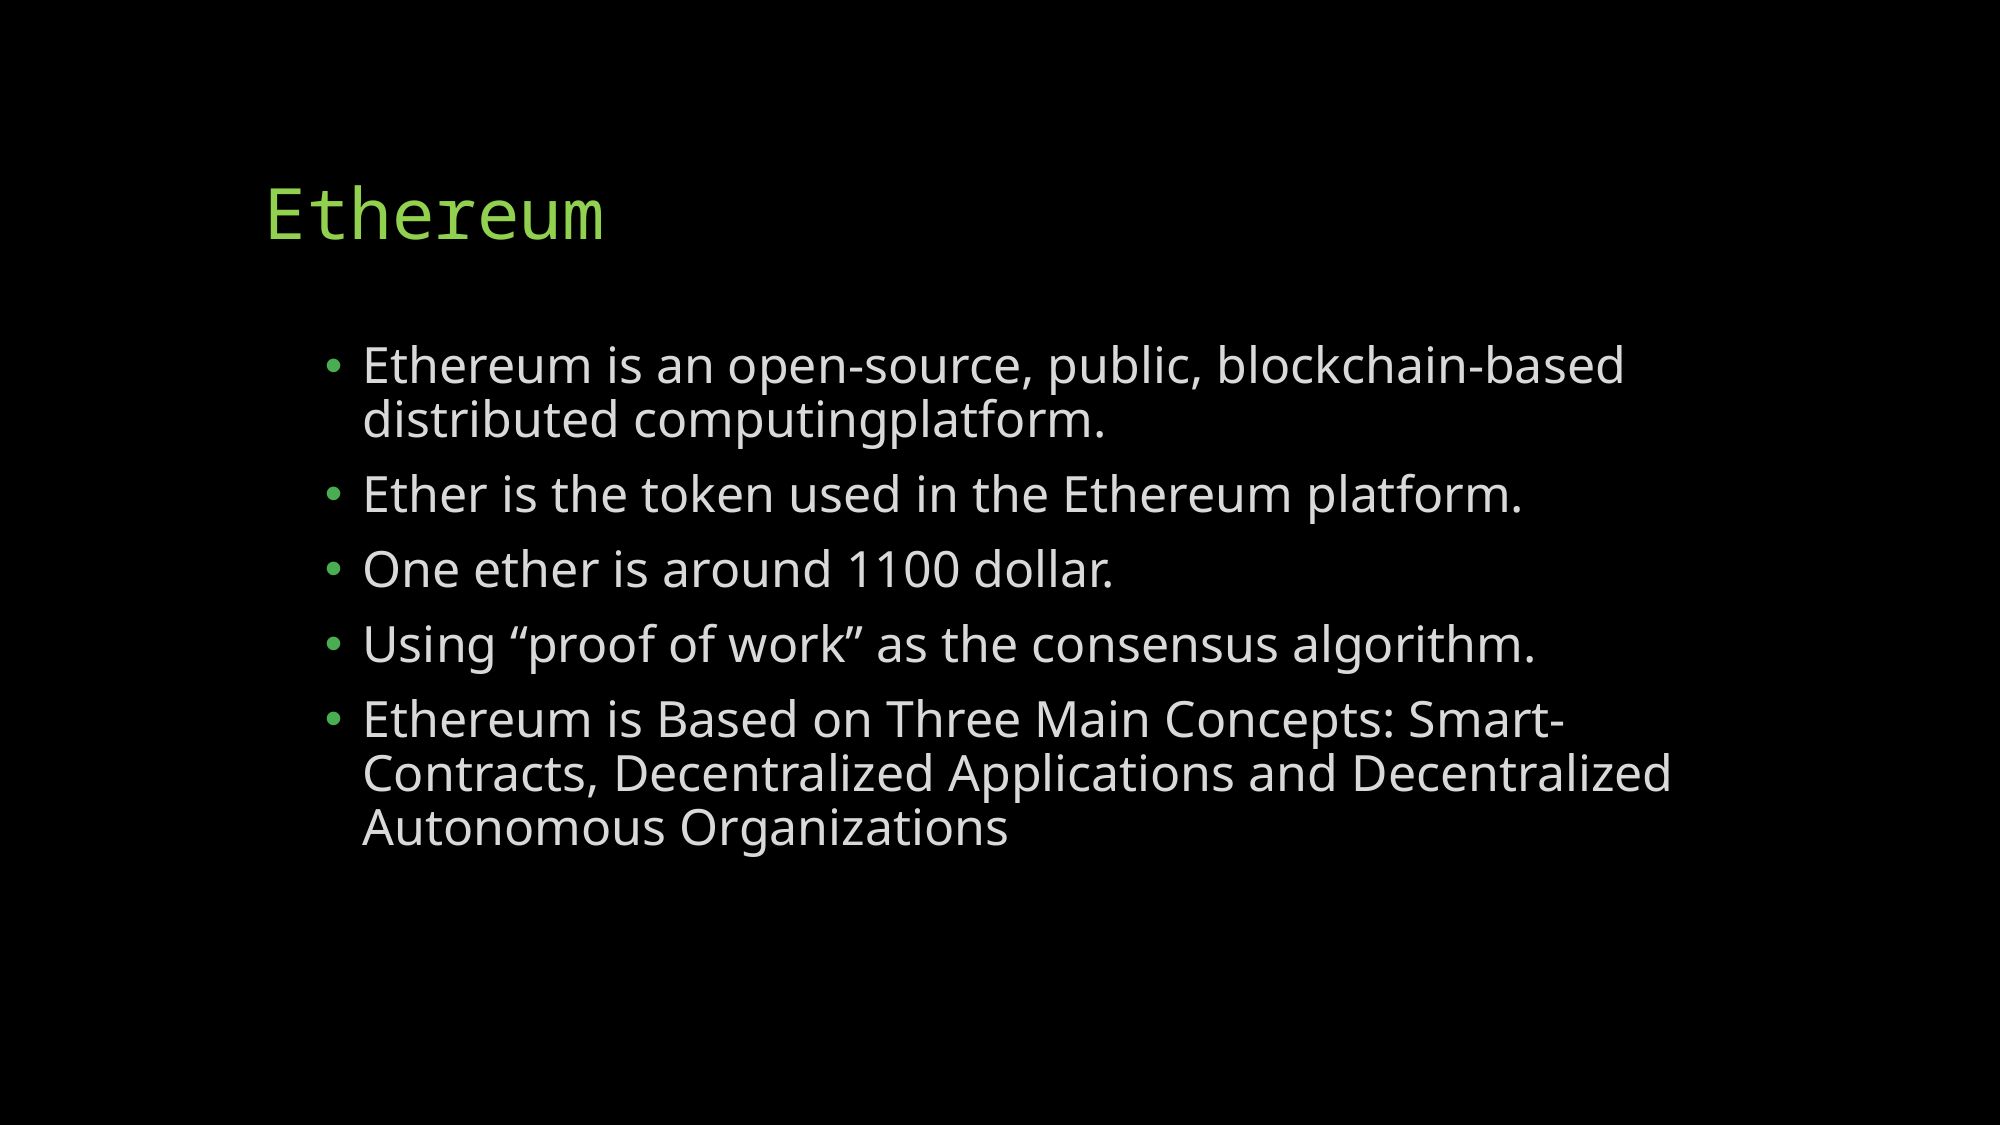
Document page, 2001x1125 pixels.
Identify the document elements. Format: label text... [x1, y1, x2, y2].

title Ethereum [249, 75, 1750, 262]
list Ethereum is an open-source, public, blockchain-based distributed computingplatform. Ether is the token used in the Ethereum platform. One ether is around 1100 dollar. Using “proof of work” as the consensus algorithm. Ethereum is Based on Three Main Concepts: Smart-Contracts, Decentralized Applications and Decentralized Autonomous Organizations [249, 262, 1775, 1000]
